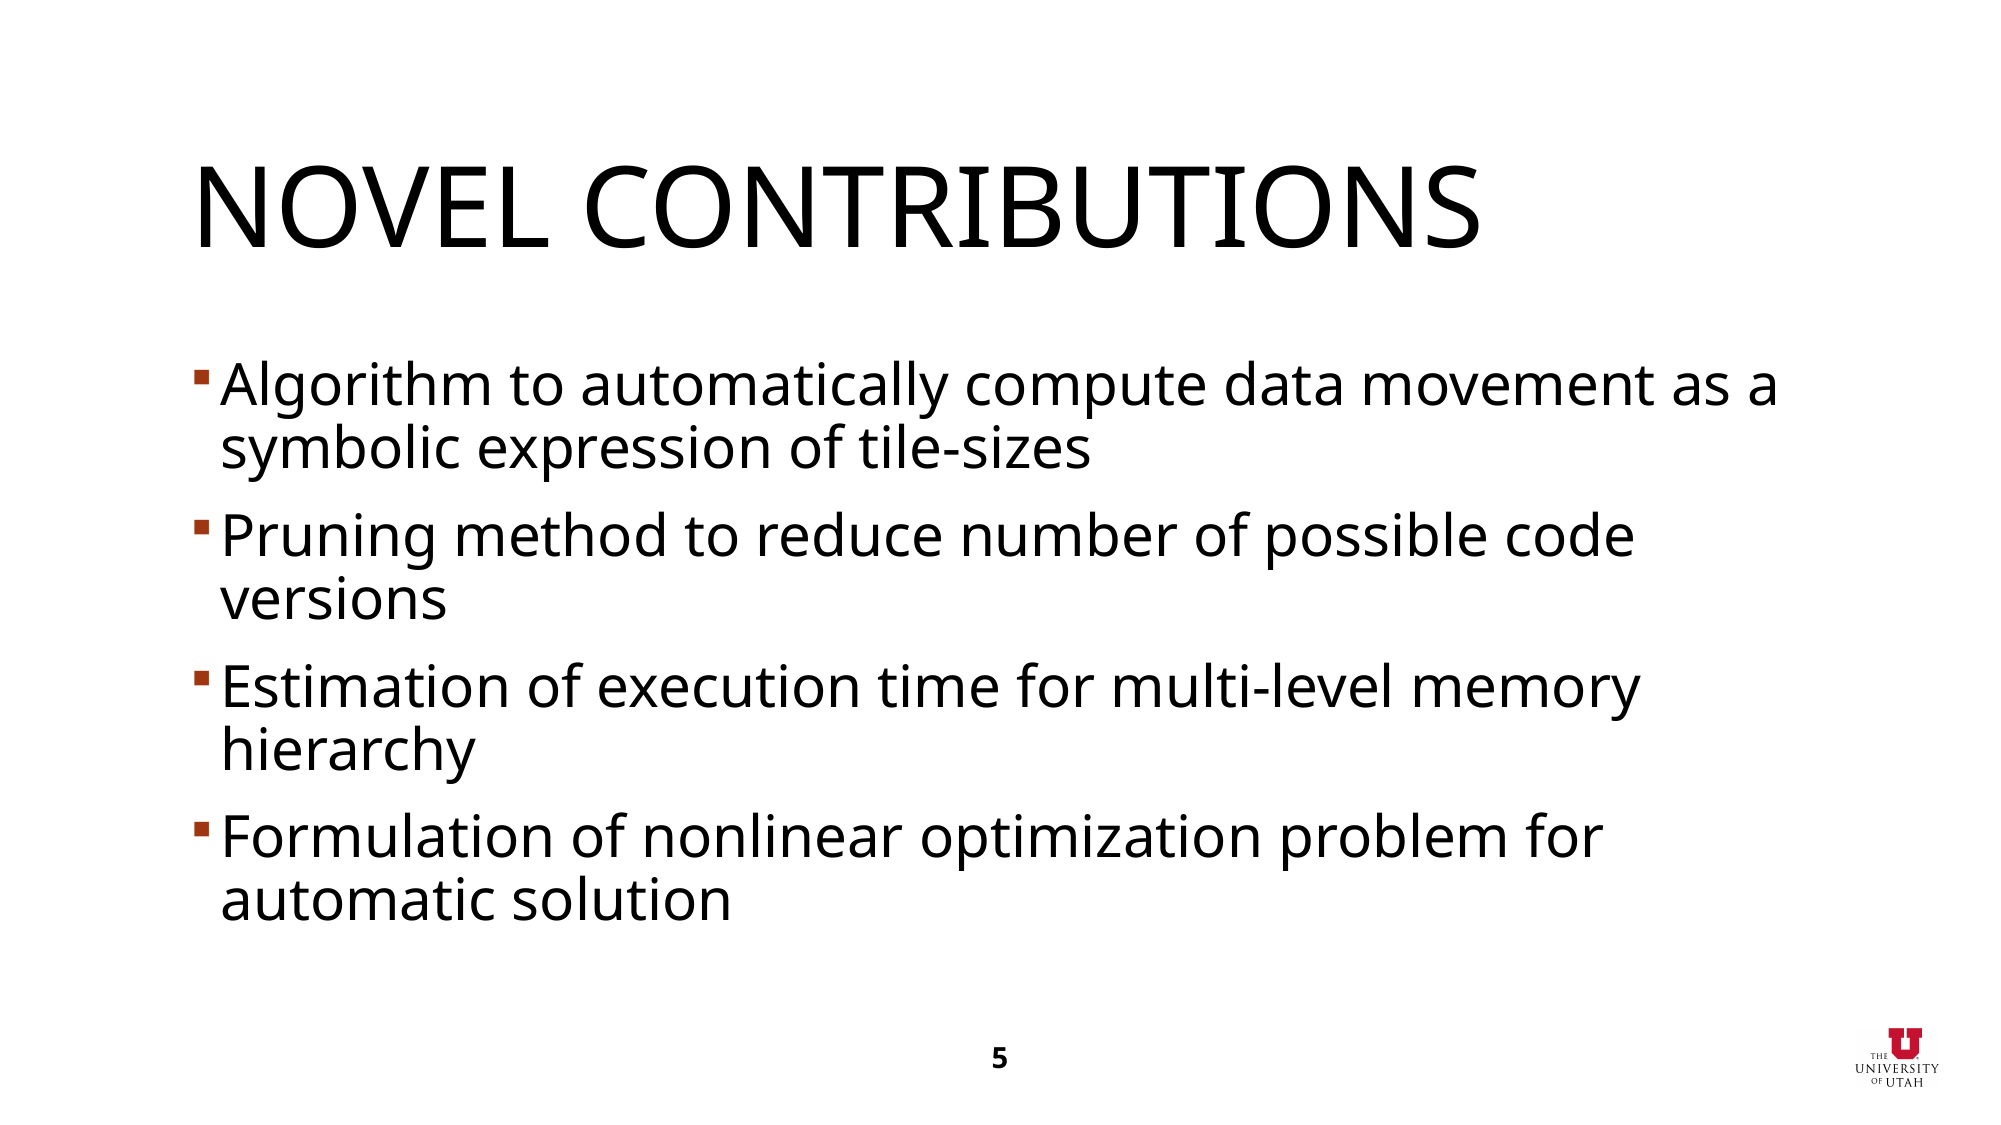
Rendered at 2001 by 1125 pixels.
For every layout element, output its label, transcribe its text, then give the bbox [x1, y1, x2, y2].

list Algorithm to automatically compute data movement as a symbolic expression of tile-sizes Pruning method to reduce number of possible code versions Estimation of execution time for multi-level memory hierarchy Formulation of nonlinear optimization problem for automatic solution [175, 348, 1826, 1013]
slide_number 5 [947, 1028, 1053, 1089]
picture [1855, 1028, 1939, 1087]
title Novel Contributions [175, 79, 1826, 344]
